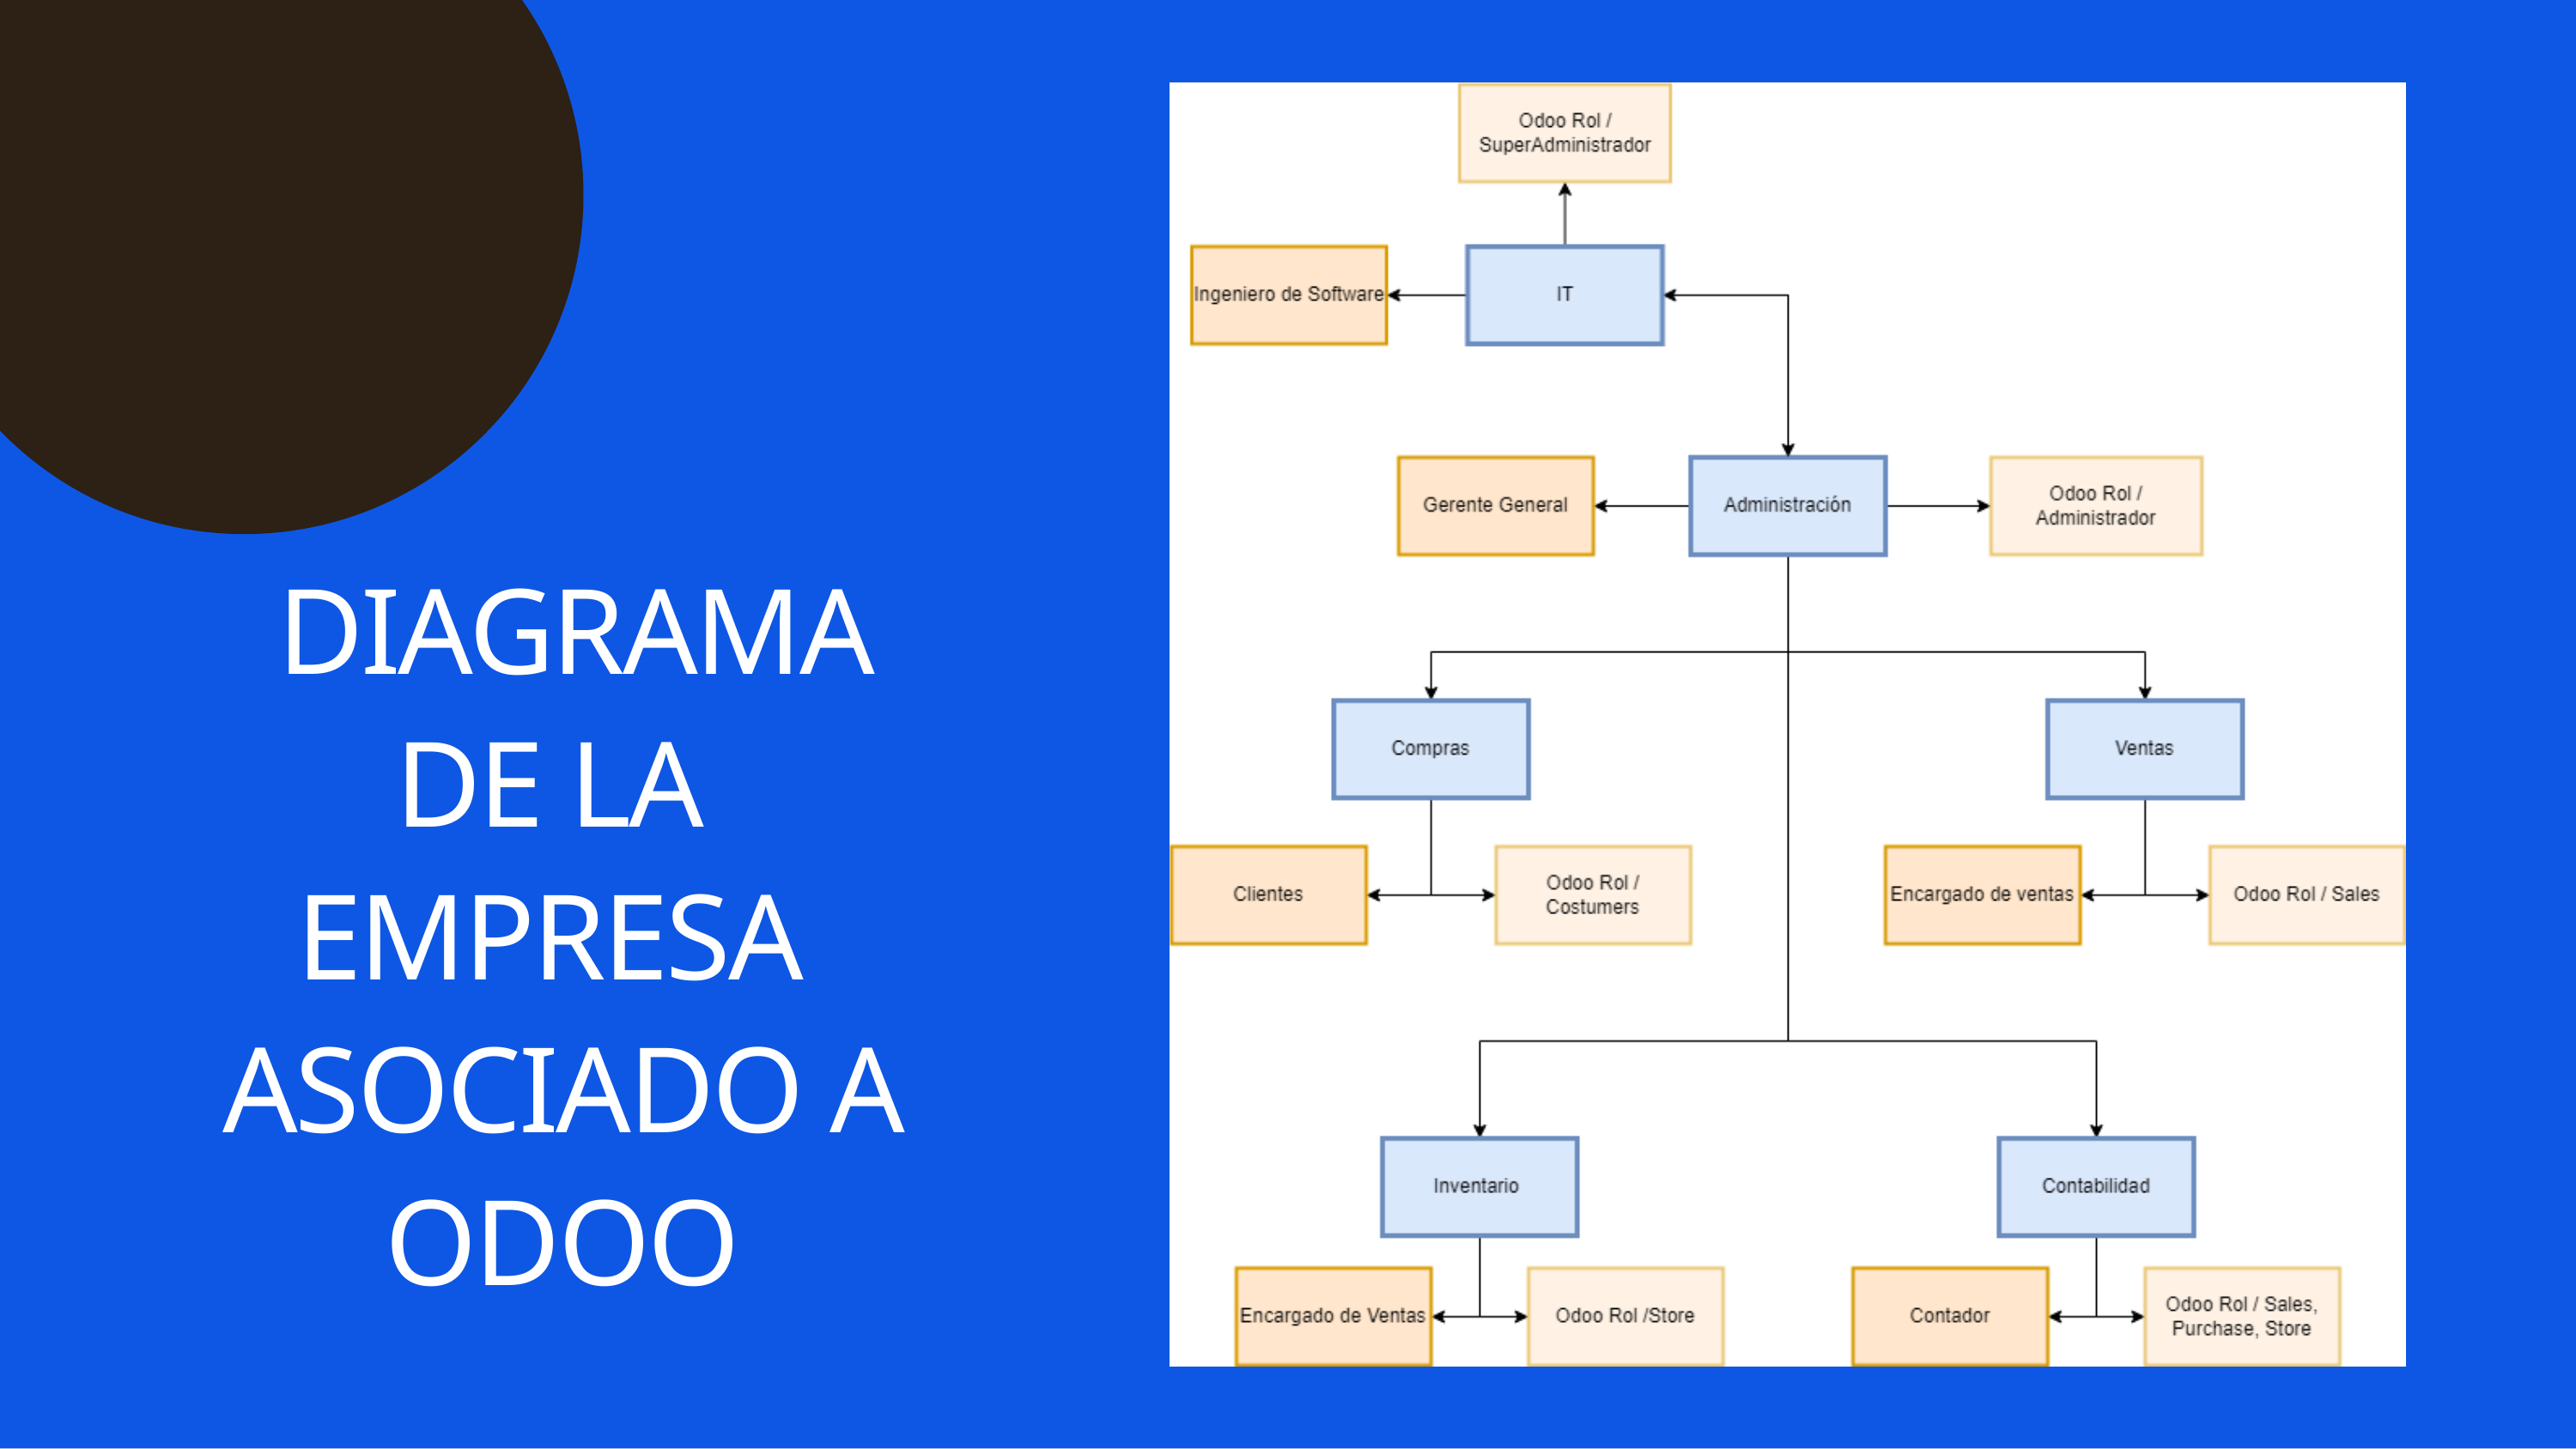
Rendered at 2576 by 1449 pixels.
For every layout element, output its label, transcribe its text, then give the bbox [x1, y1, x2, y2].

picture [1170, 82, 2406, 1367]
title DIAGRAMA DE LA EMPRESA ASOCIADO A ODOO [175, 543, 949, 1310]
